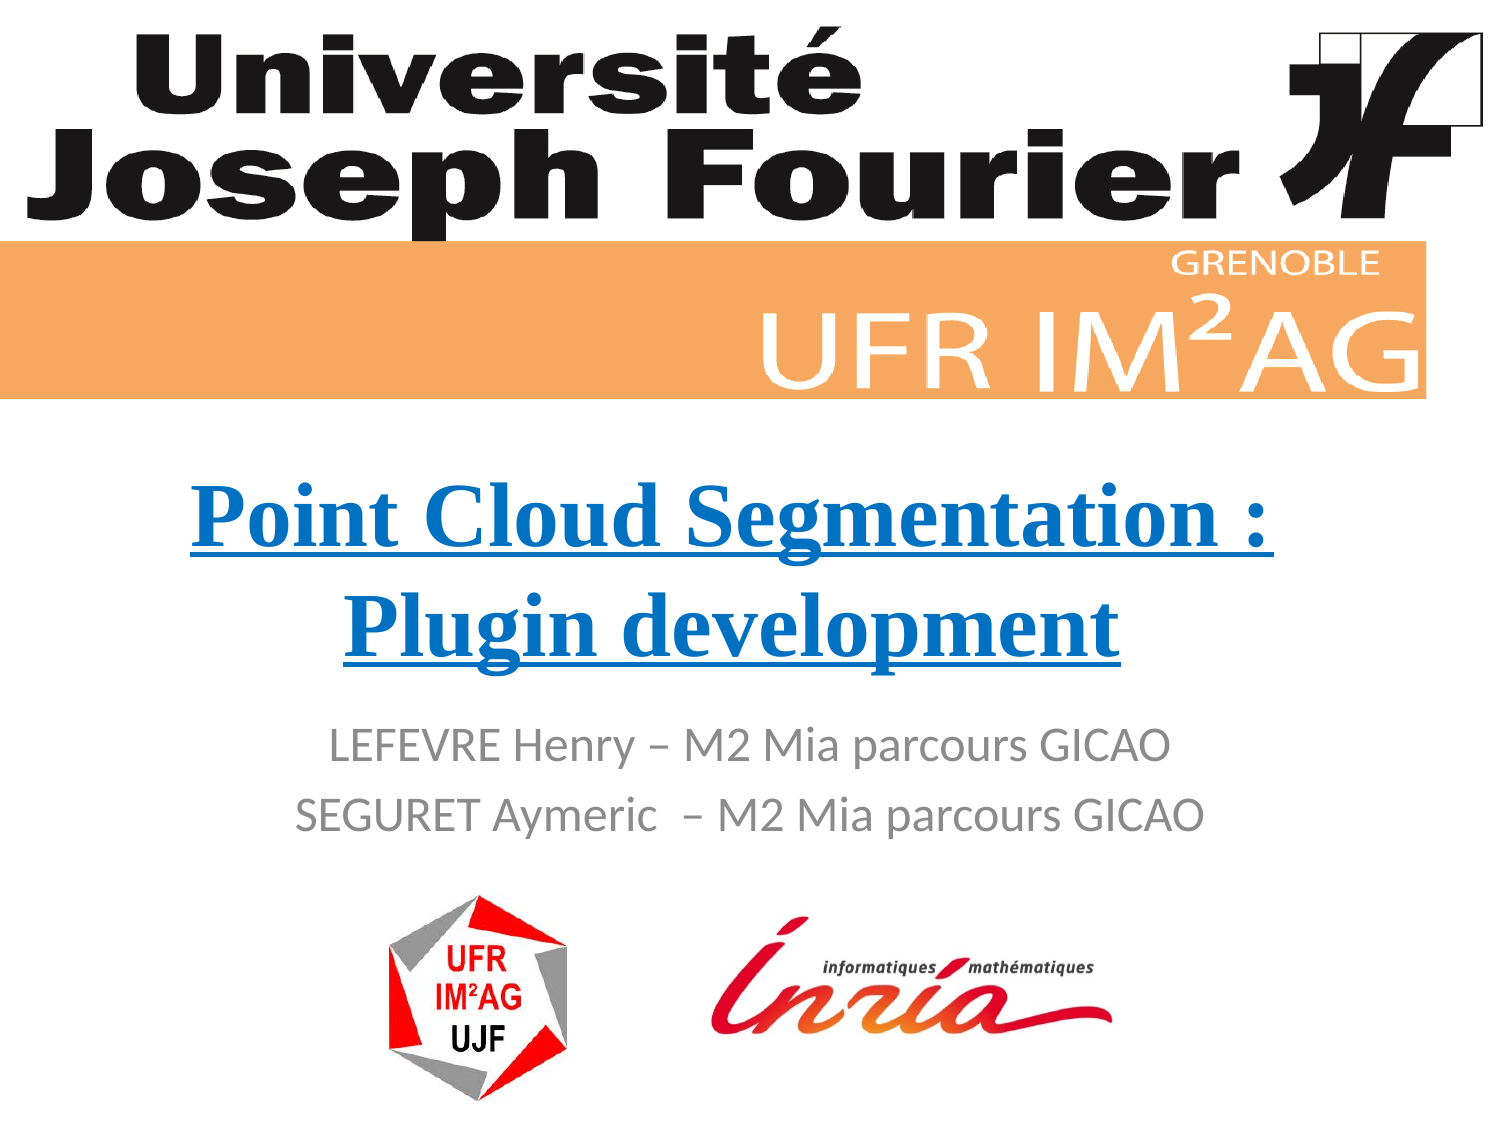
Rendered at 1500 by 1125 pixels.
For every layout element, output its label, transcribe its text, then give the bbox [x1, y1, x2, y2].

picture [388, 895, 567, 1101]
subtitle LEFEVRE Henry – M2 Mia parcours GICAO SEGURET Aymeric – M2 Mia parcours GICAO [29, 704, 1471, 870]
title Point Cloud Segmentation : Plugin development [41, 444, 1424, 686]
picture [0, 18, 1483, 399]
picture [690, 895, 1133, 1056]
